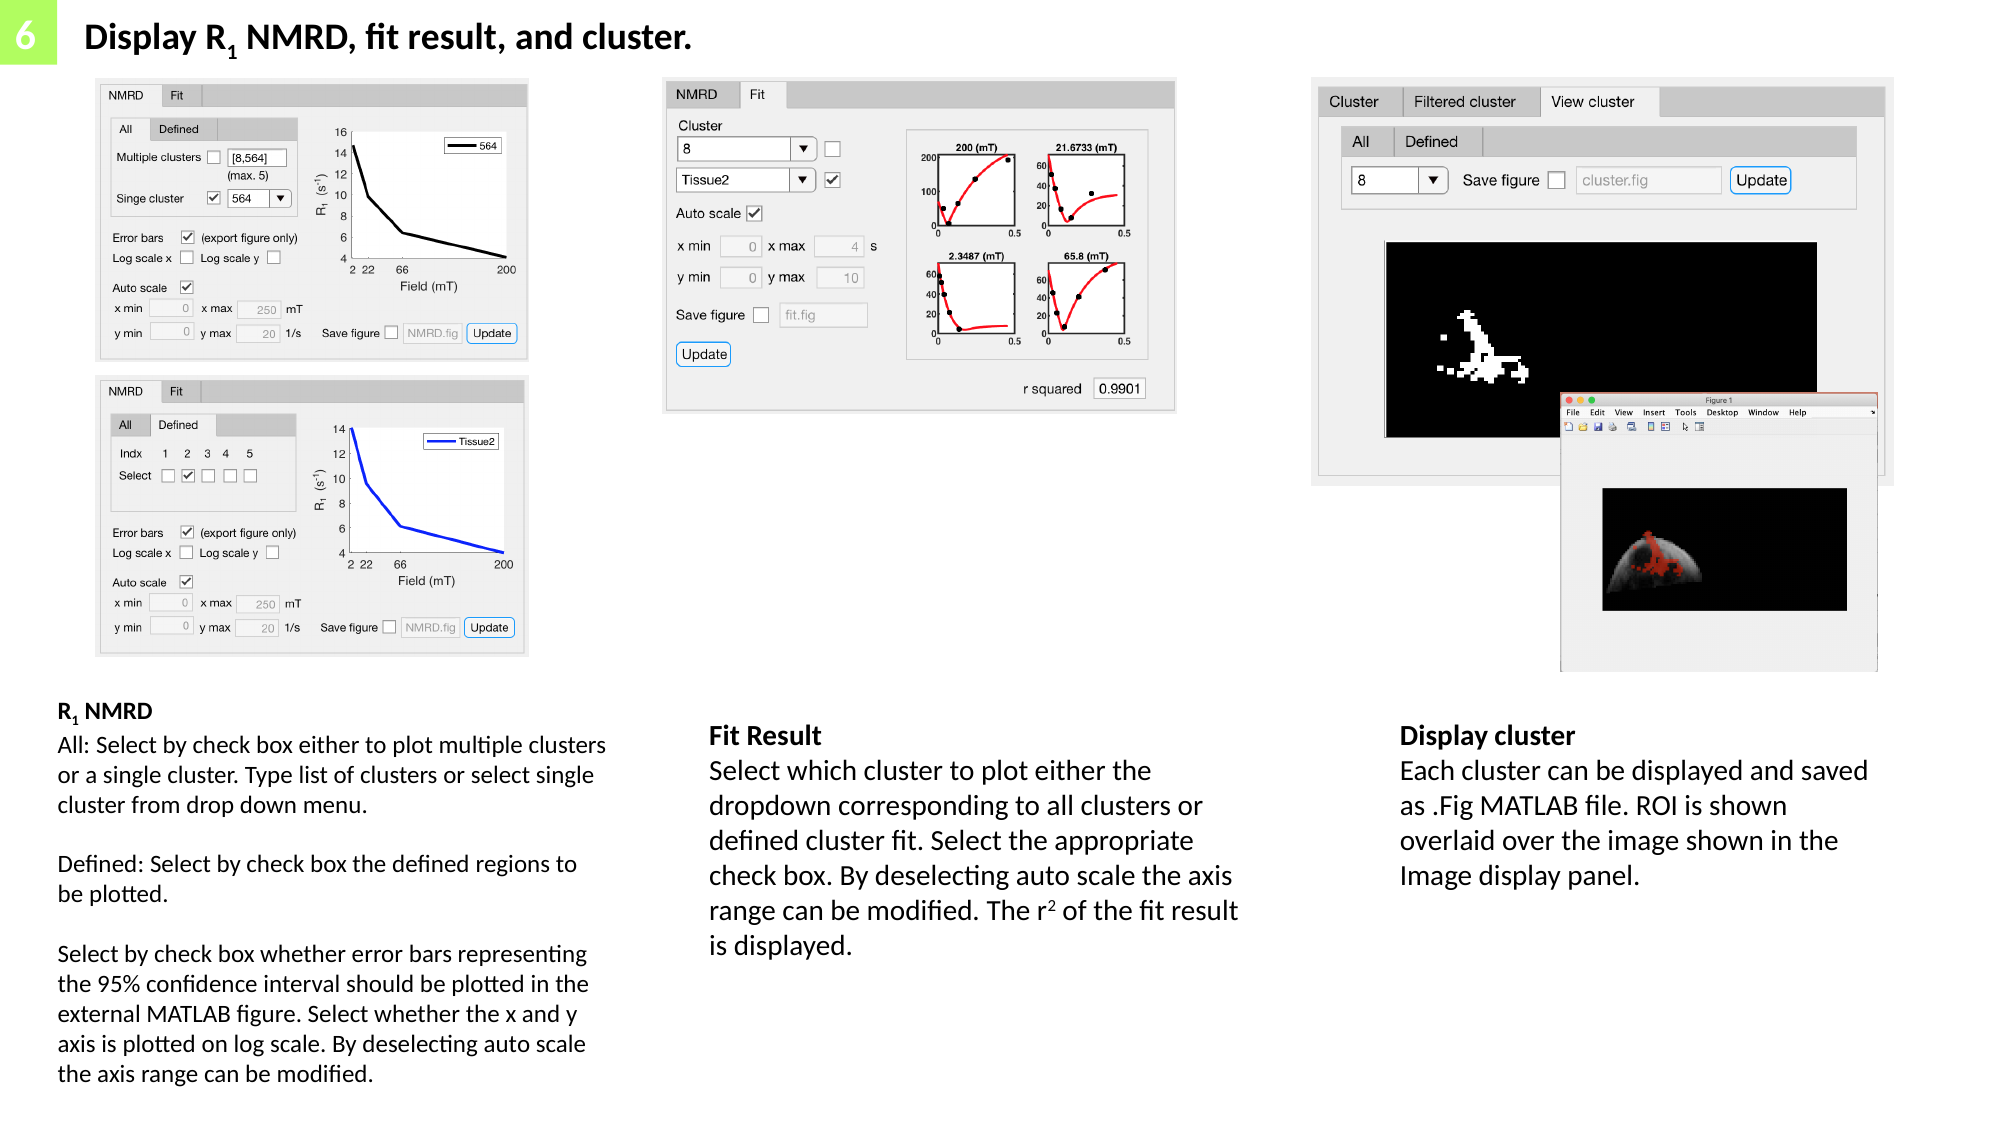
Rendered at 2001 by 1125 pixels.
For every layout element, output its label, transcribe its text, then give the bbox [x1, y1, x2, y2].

text_box Fit Result Select which cluster to plot either the dropdown corresponding to all clusters or defined cluster fit. Select the appropriate check box. By deselecting auto scale the axis range can be modified. The r2 of the fit result is displayed. [694, 709, 1275, 969]
picture [95, 78, 529, 363]
text_box Display R1 NMRD, fit result, and cluster. [69, 4, 757, 71]
text_box 6 [0, 0, 58, 65]
text_box Display cluster Each cluster can be displayed and saved as .Fig MATLAB file. ROI is shown overlaid over the image shown in the Image display panel. [1385, 709, 1894, 899]
picture [1311, 77, 1894, 672]
text_box R1 NMRD All: Select by check box either to plot multiple clusters or a single cluster. Type list of clusters or select single cluster from drop down menu. Defined: Select by check box the defined regions to be plotted. Select by check box whether error bars representing the 95% confidence interval should be plotted in the external MATLAB figure. Select whether the x and y axis is plotted on log scale. By deselecting auto scale the axis range can be modified. [42, 686, 623, 1095]
picture [662, 77, 1177, 414]
picture [95, 375, 529, 657]
